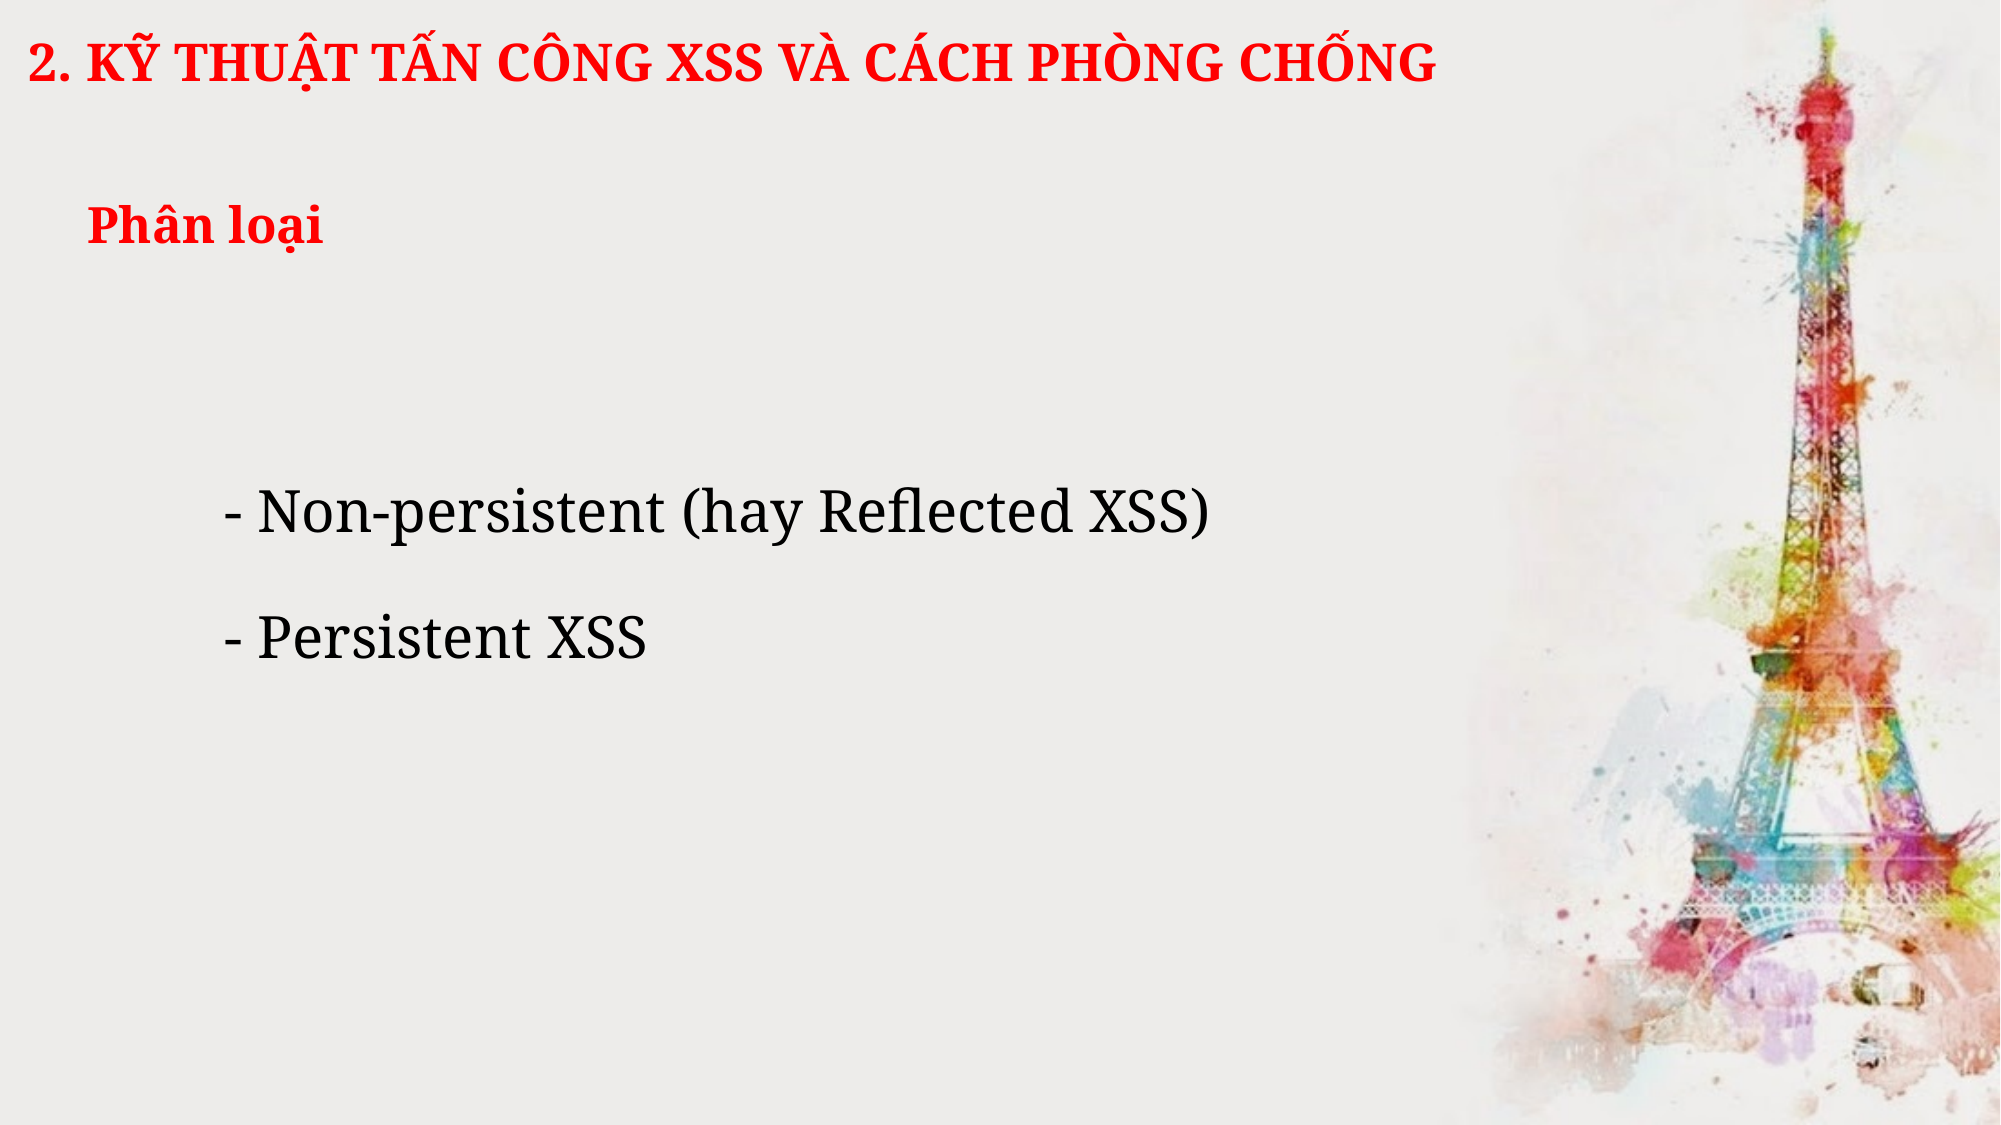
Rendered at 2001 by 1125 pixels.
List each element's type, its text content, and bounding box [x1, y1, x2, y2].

title 2. KỸ THUẬT TẤN CÔNG XSS VÀ CÁCH PHÒNG CHỐNG [13, 20, 1601, 110]
text_box Phân loại [72, 172, 450, 262]
subtitle - Non-persistent (hay Reflected XSS) - Persistent XSS [59, 431, 1648, 693]
picture [0, 0, 2001, 1125]
